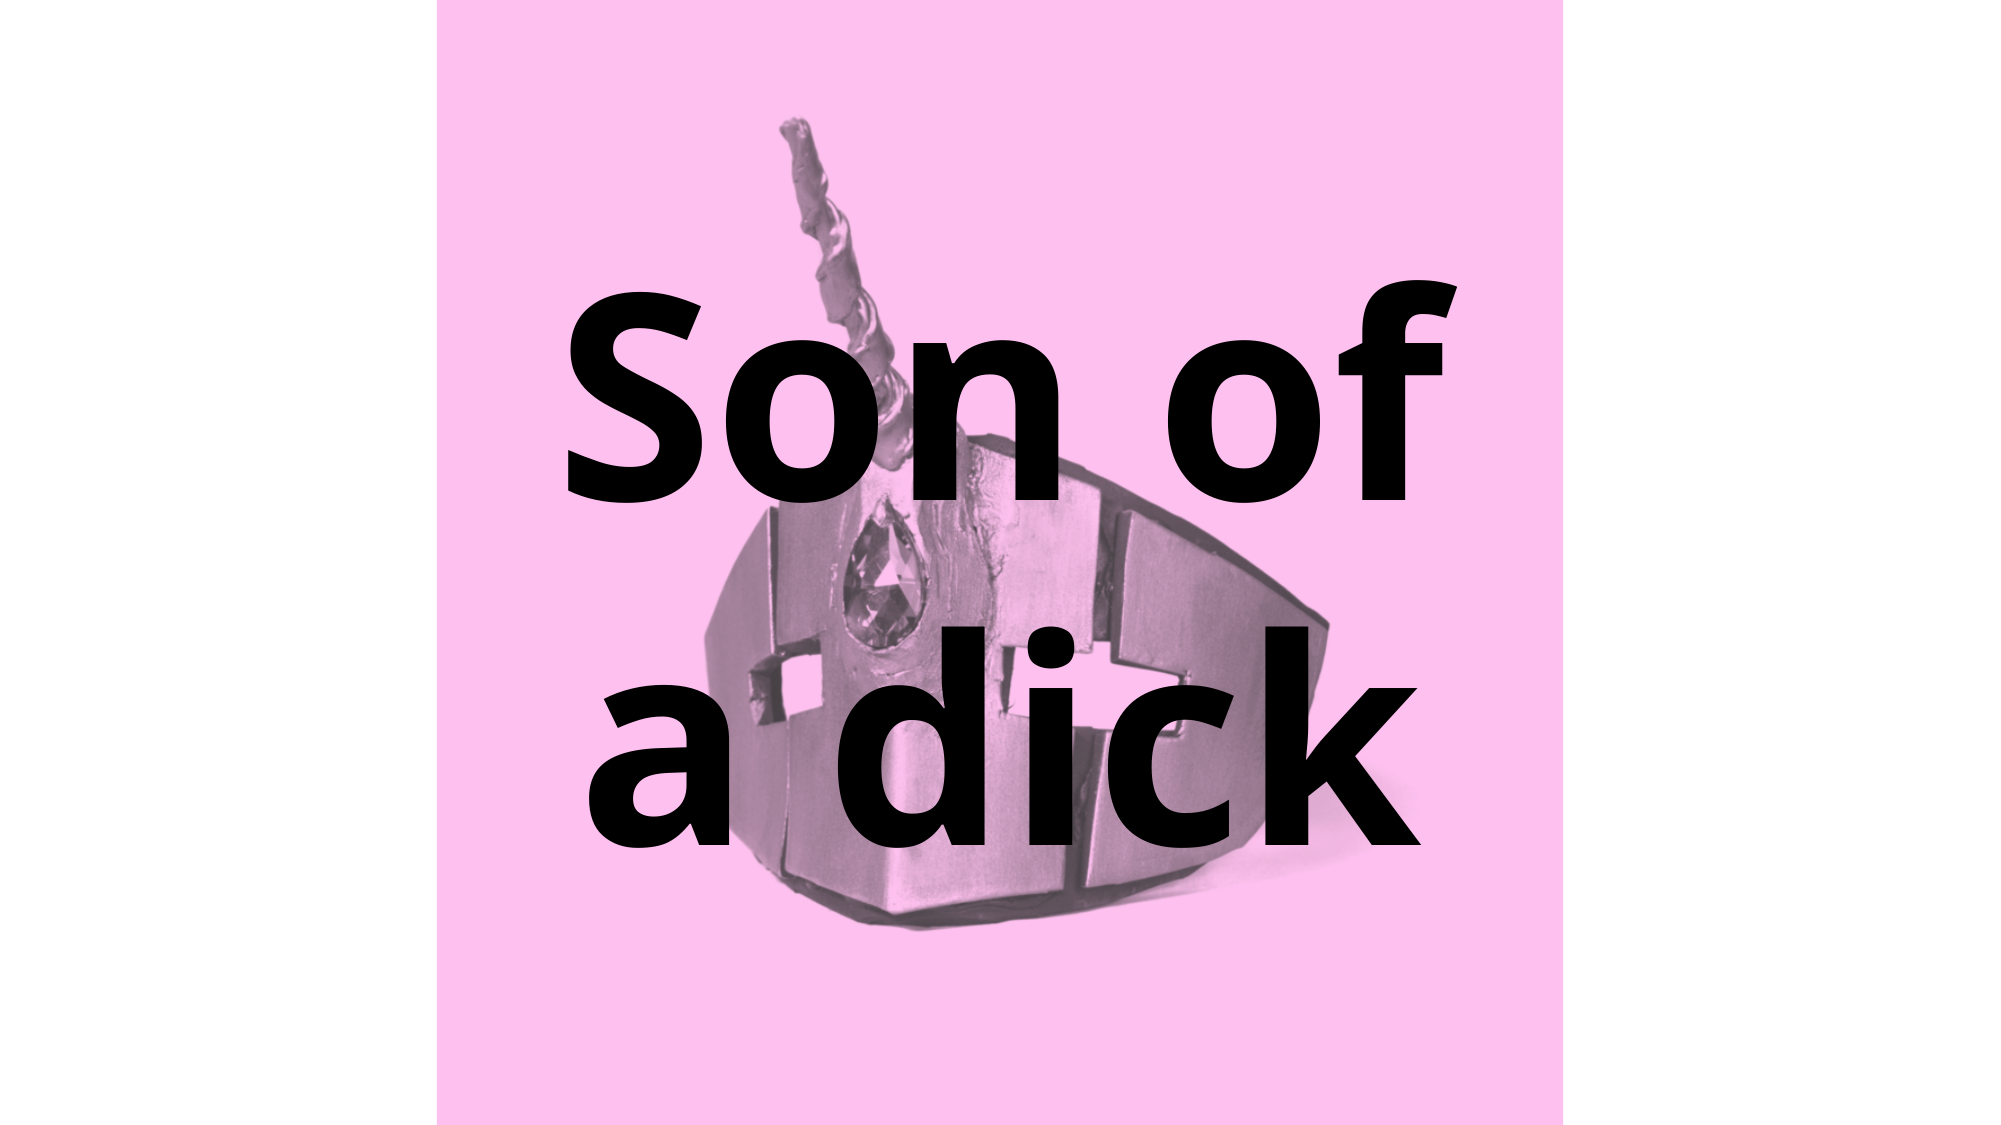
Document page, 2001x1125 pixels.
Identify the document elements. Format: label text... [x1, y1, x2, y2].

text_box Son of a dick [472, 205, 1528, 911]
text_box [436, 0, 1564, 1125]
